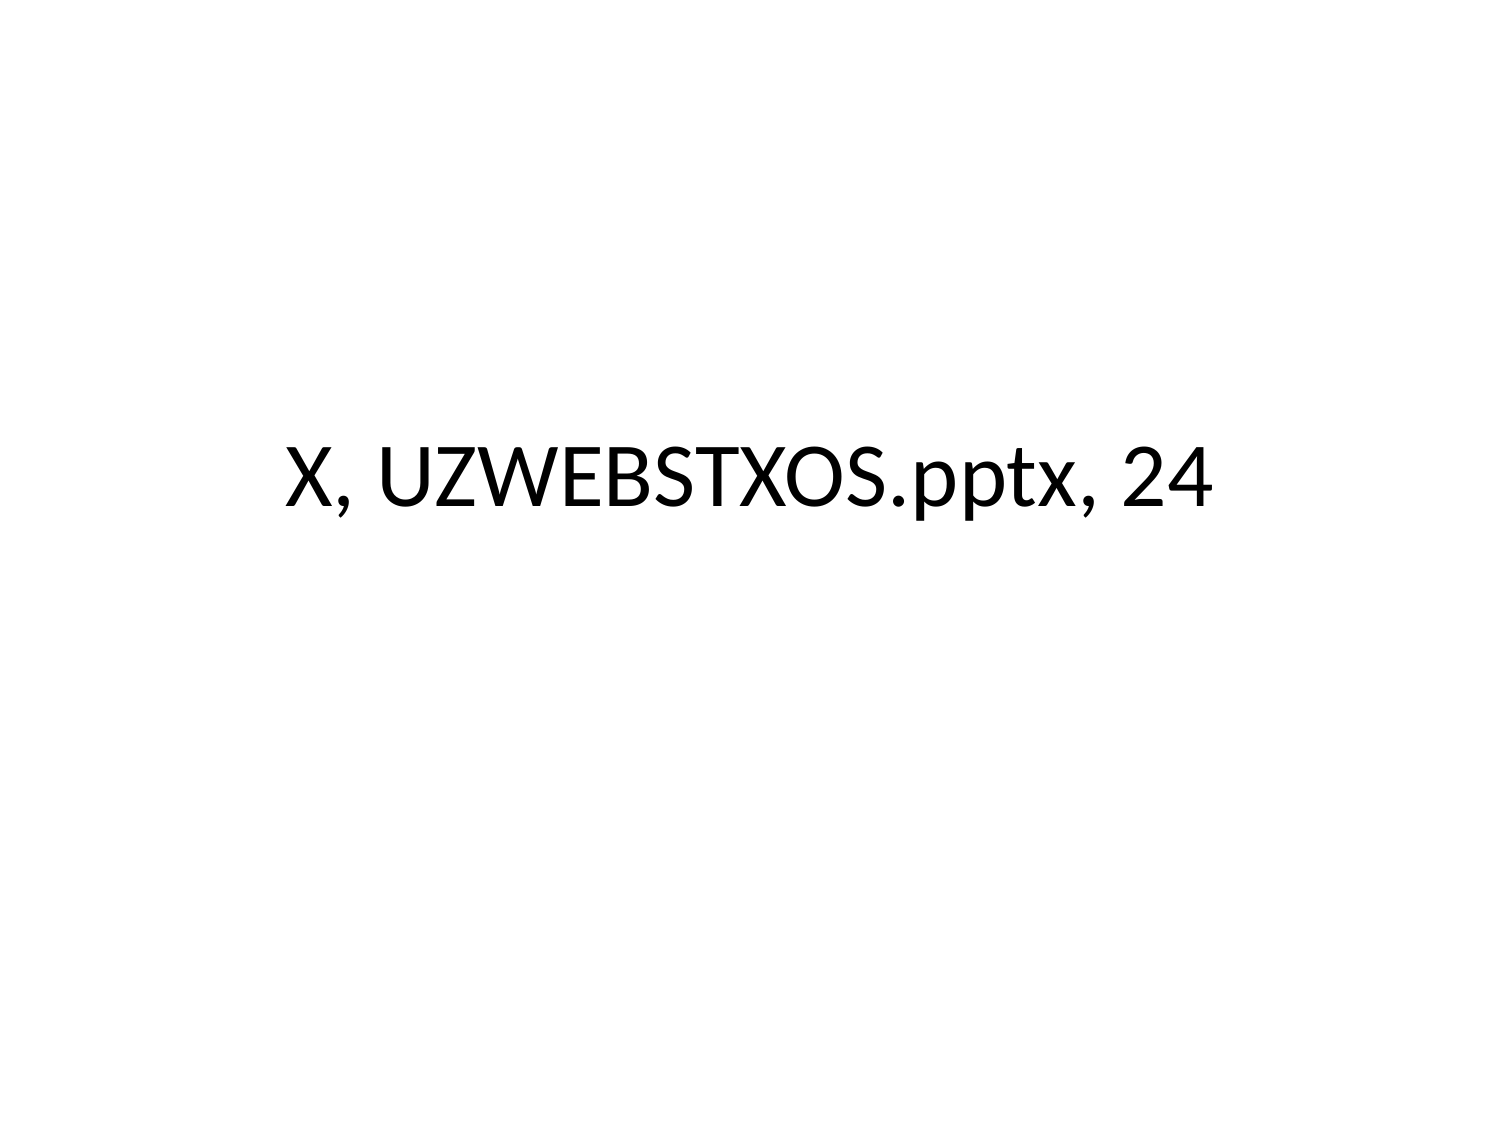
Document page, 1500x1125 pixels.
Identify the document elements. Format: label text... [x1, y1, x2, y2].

title X, UZWEBSTXOS.pptx, 24 [112, 349, 1388, 591]
